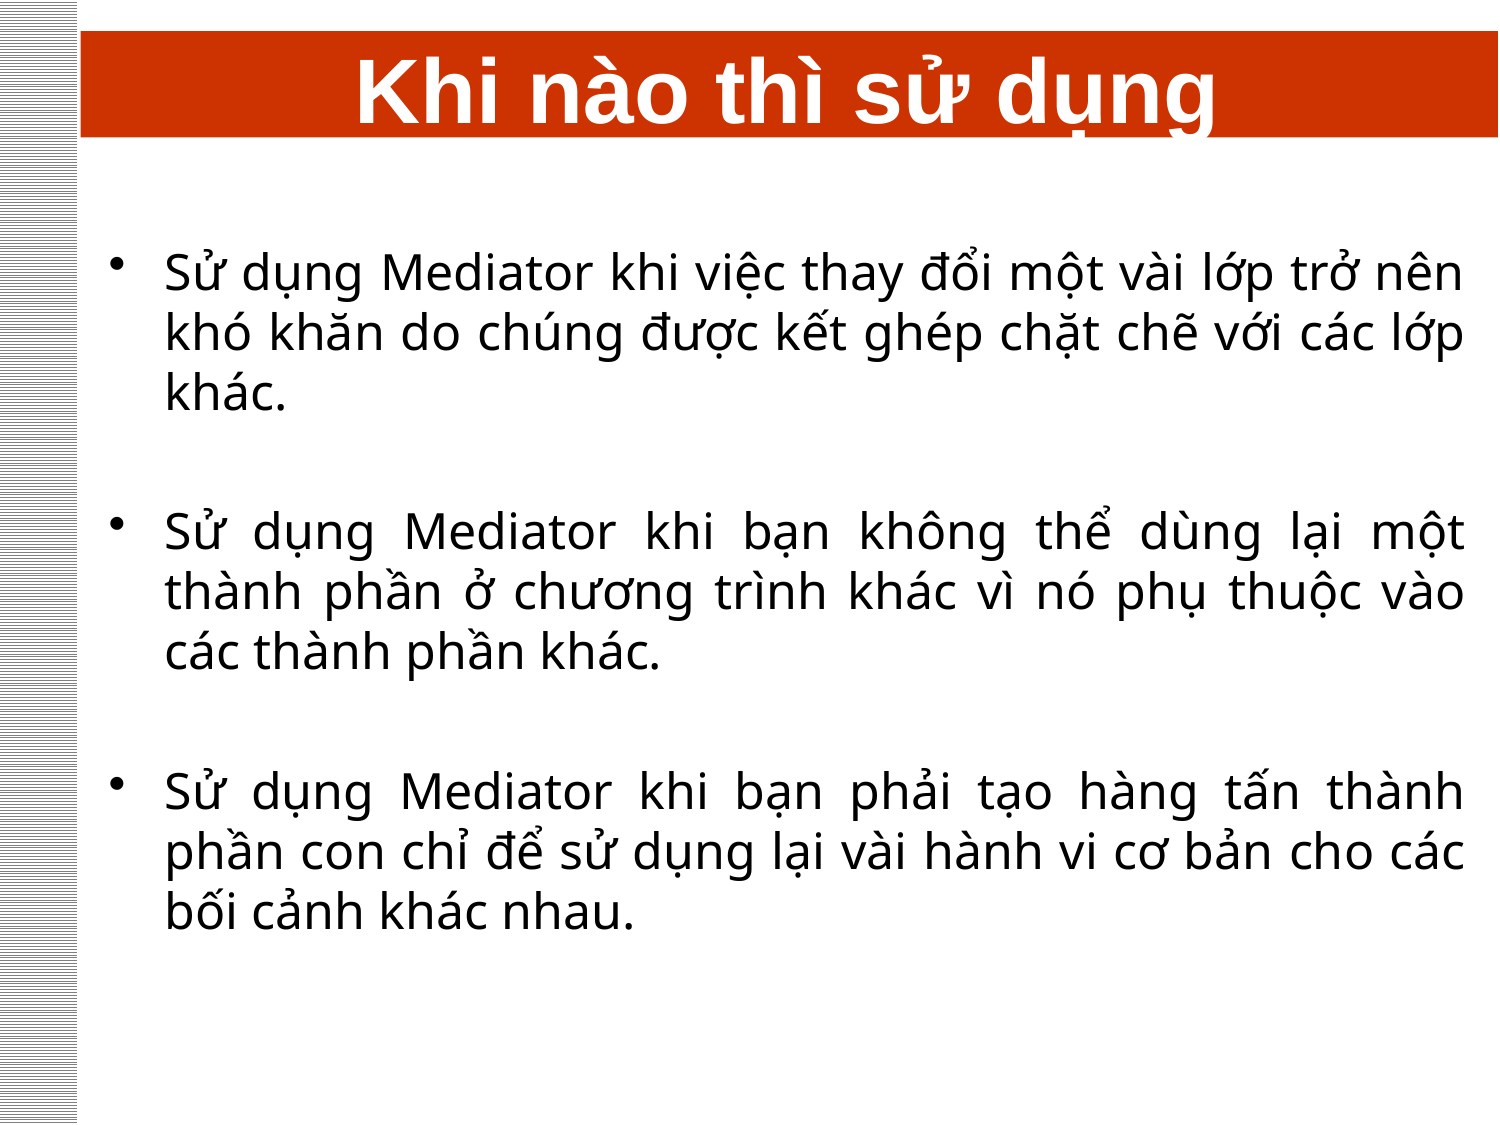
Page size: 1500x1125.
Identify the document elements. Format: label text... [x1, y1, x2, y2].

list Sử dụng Mediator khi việc thay đổi một vài lớp trở nên khó khăn do chúng được kết ghép chặt chẽ với các lớp khác. Sử dụng Mediator khi bạn không thể dùng lại một thành phần ở chương trình khác vì nó phụ thuộc vào các thành phần khác. Sử dụng Mediator khi bạn phải tạo hàng tấn thành phần con chỉ để sử dụng lại vài hành vi cơ bản cho các bối cảnh khác nhau. [93, 232, 1482, 1125]
title Khi nào thì sử dụng [75, 24, 1500, 138]
